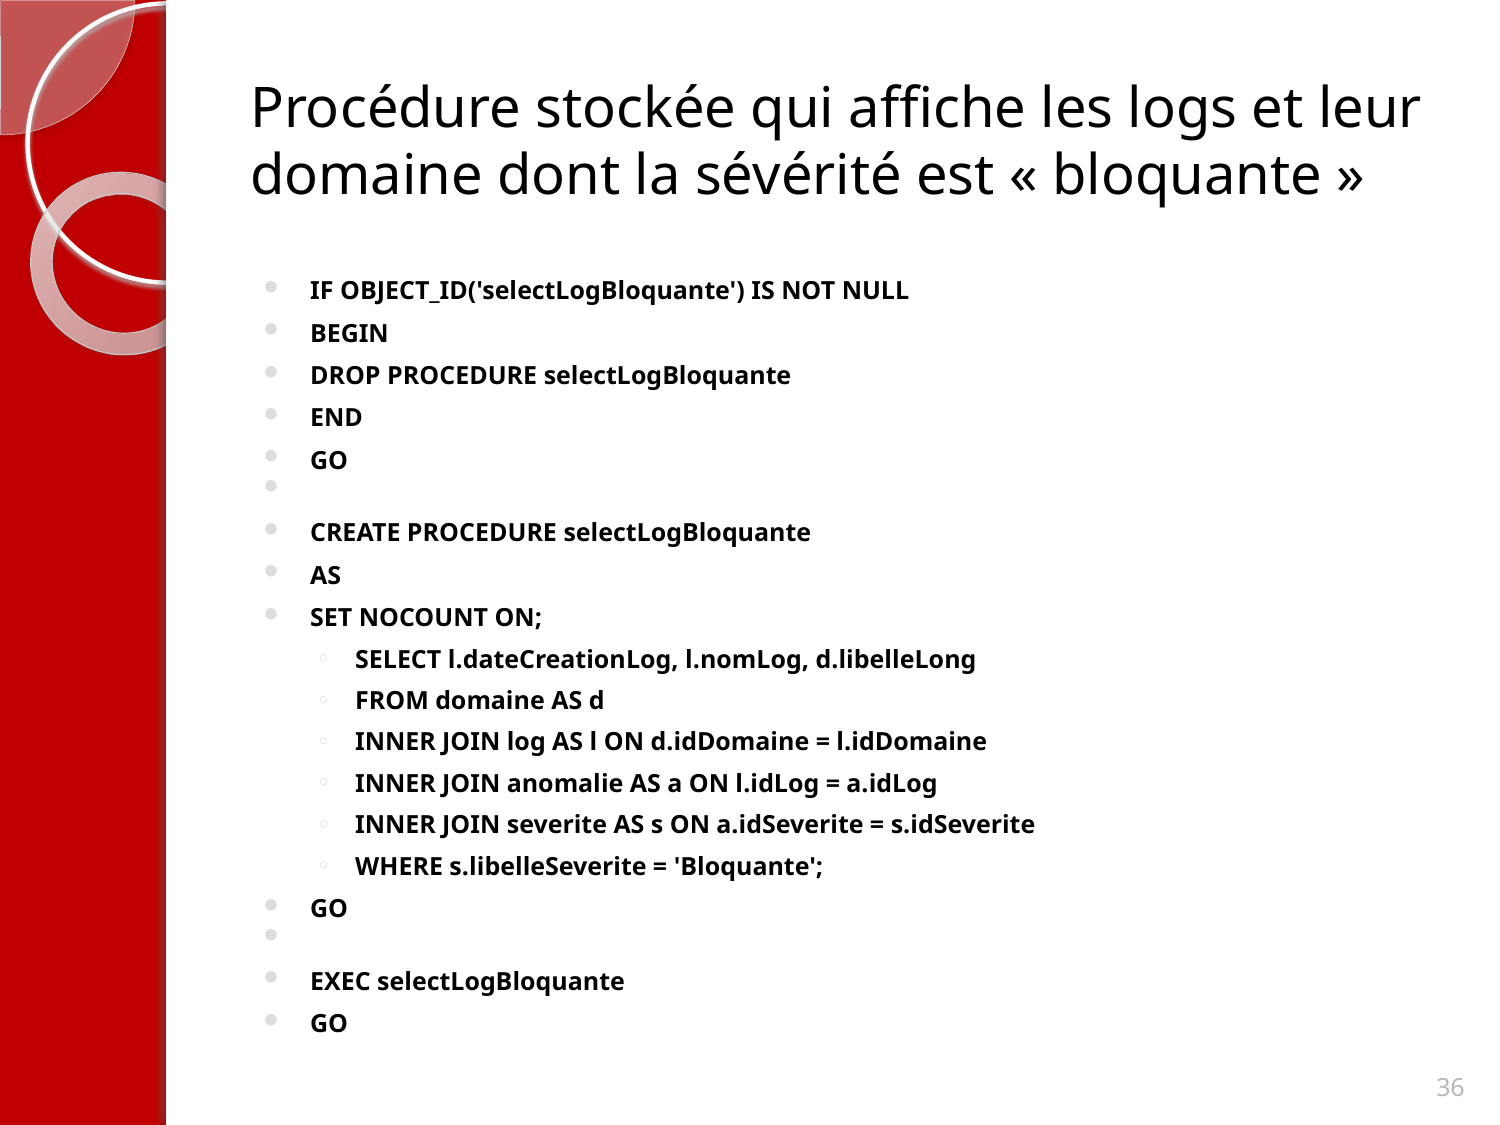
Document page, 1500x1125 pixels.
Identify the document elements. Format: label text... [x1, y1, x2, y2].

list IF OBJECT_ID('selectLogBloquante') IS NOT NULL BEGIN DROP PROCEDURE selectLogBloquante END GO CREATE PROCEDURE selectLogBloquante AS SET NOCOUNT ON; SELECT l.dateCreationLog, l.nomLog, d.libelleLong FROM domaine AS d INNER JOIN log AS l ON d.idDomaine = l.idDomaine INNER JOIN anomalie AS a ON l.idLog = a.idLog INNER JOIN severite AS s ON a.idSeverite = s.idSeverite WHERE s.libelleSeverite = 'Bloquante'; GO EXEC selectLogBloquante GO [235, 267, 1466, 1064]
slide_number 36 [1413, 1034, 1488, 1113]
title Procédure stockée qui affiche les logs et leur domaine dont la sévérité est « bloquante » [235, 45, 1466, 233]
